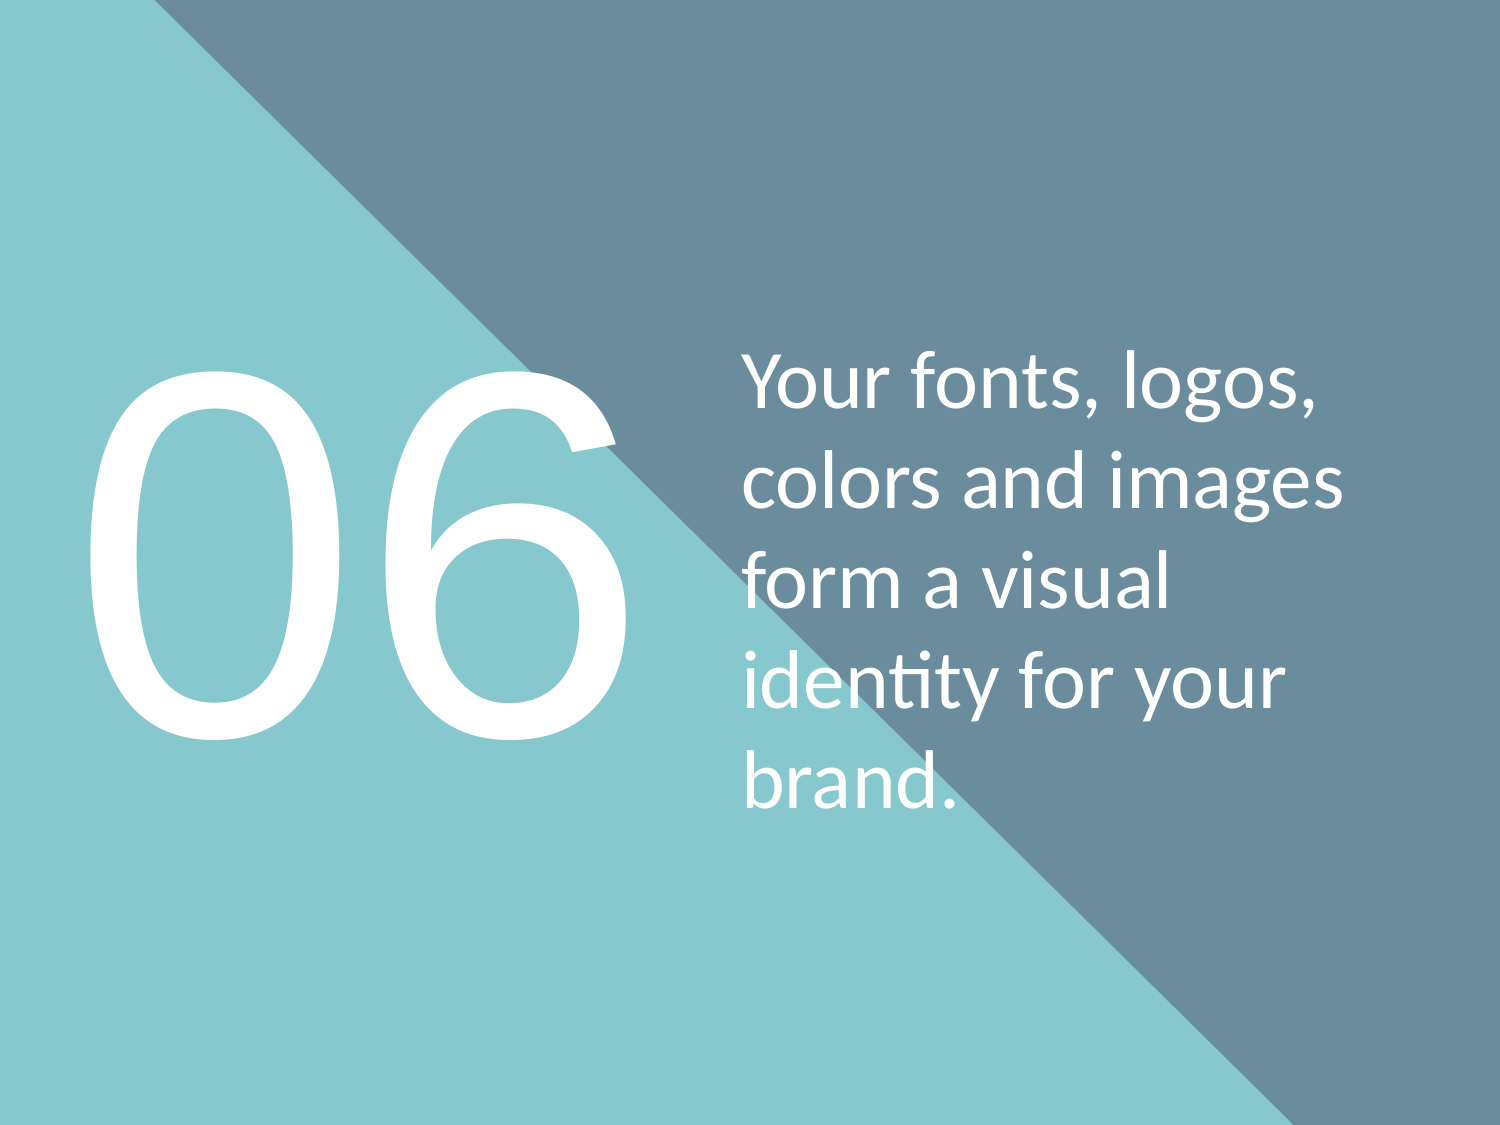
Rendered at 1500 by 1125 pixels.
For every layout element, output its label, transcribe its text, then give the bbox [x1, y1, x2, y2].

text_box Your fonts, logos, colors and images form a visual identity for your brand. [726, 317, 1500, 833]
text_box [0, 0, 1296, 1125]
text_box 06 [64, 329, 726, 430]
